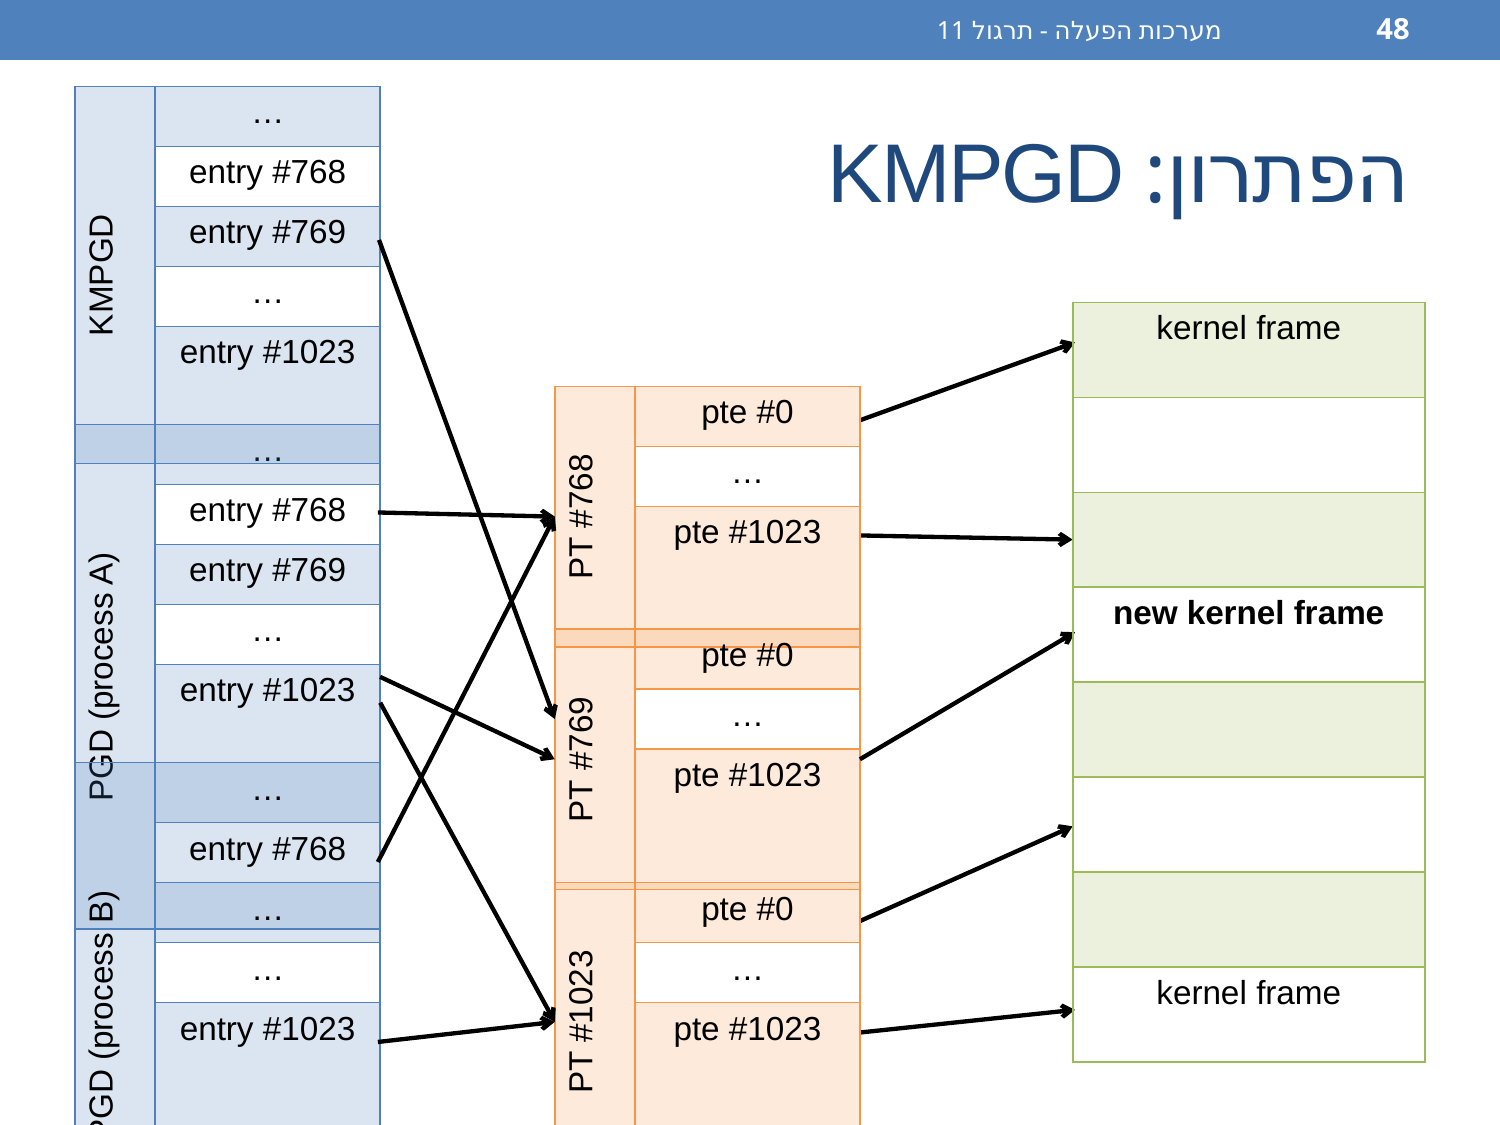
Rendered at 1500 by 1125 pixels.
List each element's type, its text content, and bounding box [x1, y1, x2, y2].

table_cell … [156, 943, 377, 1002]
table_cell … [156, 267, 376, 326]
table_header PGD (process A) [76, 464, 154, 762]
table_cell [1074, 873, 1424, 966]
table_header kernel frame [1074, 303, 1424, 397]
table_cell entry #1023 [156, 327, 376, 463]
table_cell … [636, 447, 859, 506]
table_cell entry #1023 [156, 1003, 379, 1125]
table_cell … [156, 883, 377, 942]
table_header … [156, 87, 379, 146]
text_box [377, 974, 555, 1043]
slide_number 48 [1250, 3, 1425, 57]
table_header PT #1023 [556, 890, 634, 1125]
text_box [859, 631, 1076, 720]
table_cell pte #1023 [636, 750, 859, 889]
table_cell kernel frame [1074, 968, 1424, 1061]
table_cell entry #768 [156, 147, 379, 206]
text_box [859, 342, 1076, 421]
title הפתרון: KMPGD [381, 87, 1425, 250]
table_header … [156, 464, 376, 484]
table_header PT #768 [564, 387, 634, 628]
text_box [859, 535, 1073, 540]
table_cell [1074, 493, 1424, 586]
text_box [859, 1009, 1076, 1033]
footer מערכות הפעלה - תרגול 11 [562, 3, 1238, 57]
table_header PGD (process B) [76, 763, 154, 1125]
table_cell … [156, 605, 374, 664]
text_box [859, 826, 1073, 922]
table_cell entry #768 [156, 485, 374, 544]
table_cell entry #769 [156, 545, 374, 604]
table_cell [1074, 398, 1424, 492]
table_cell entry #1023 [156, 665, 374, 762]
table_cell [1074, 683, 1424, 776]
table_cell entry #769 [156, 207, 379, 266]
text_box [379, 725, 555, 973]
table_header … [156, 763, 374, 822]
table_cell [1074, 778, 1424, 871]
table_header pte #0 [636, 630, 859, 688]
table_cell new kernel frame [1074, 588, 1424, 681]
table_header KMPGD [76, 87, 154, 463]
table_header PT #769 [565, 630, 634, 889]
table_cell pte #1023 [636, 507, 859, 628]
table_header pte #0 [636, 890, 859, 942]
table_header pte #0 [636, 387, 859, 446]
table_cell … [636, 690, 859, 748]
table_cell entry #768 [156, 823, 377, 882]
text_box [378, 239, 555, 720]
table_cell … [636, 943, 859, 1002]
table_cell pte #1023 [636, 1003, 859, 1125]
